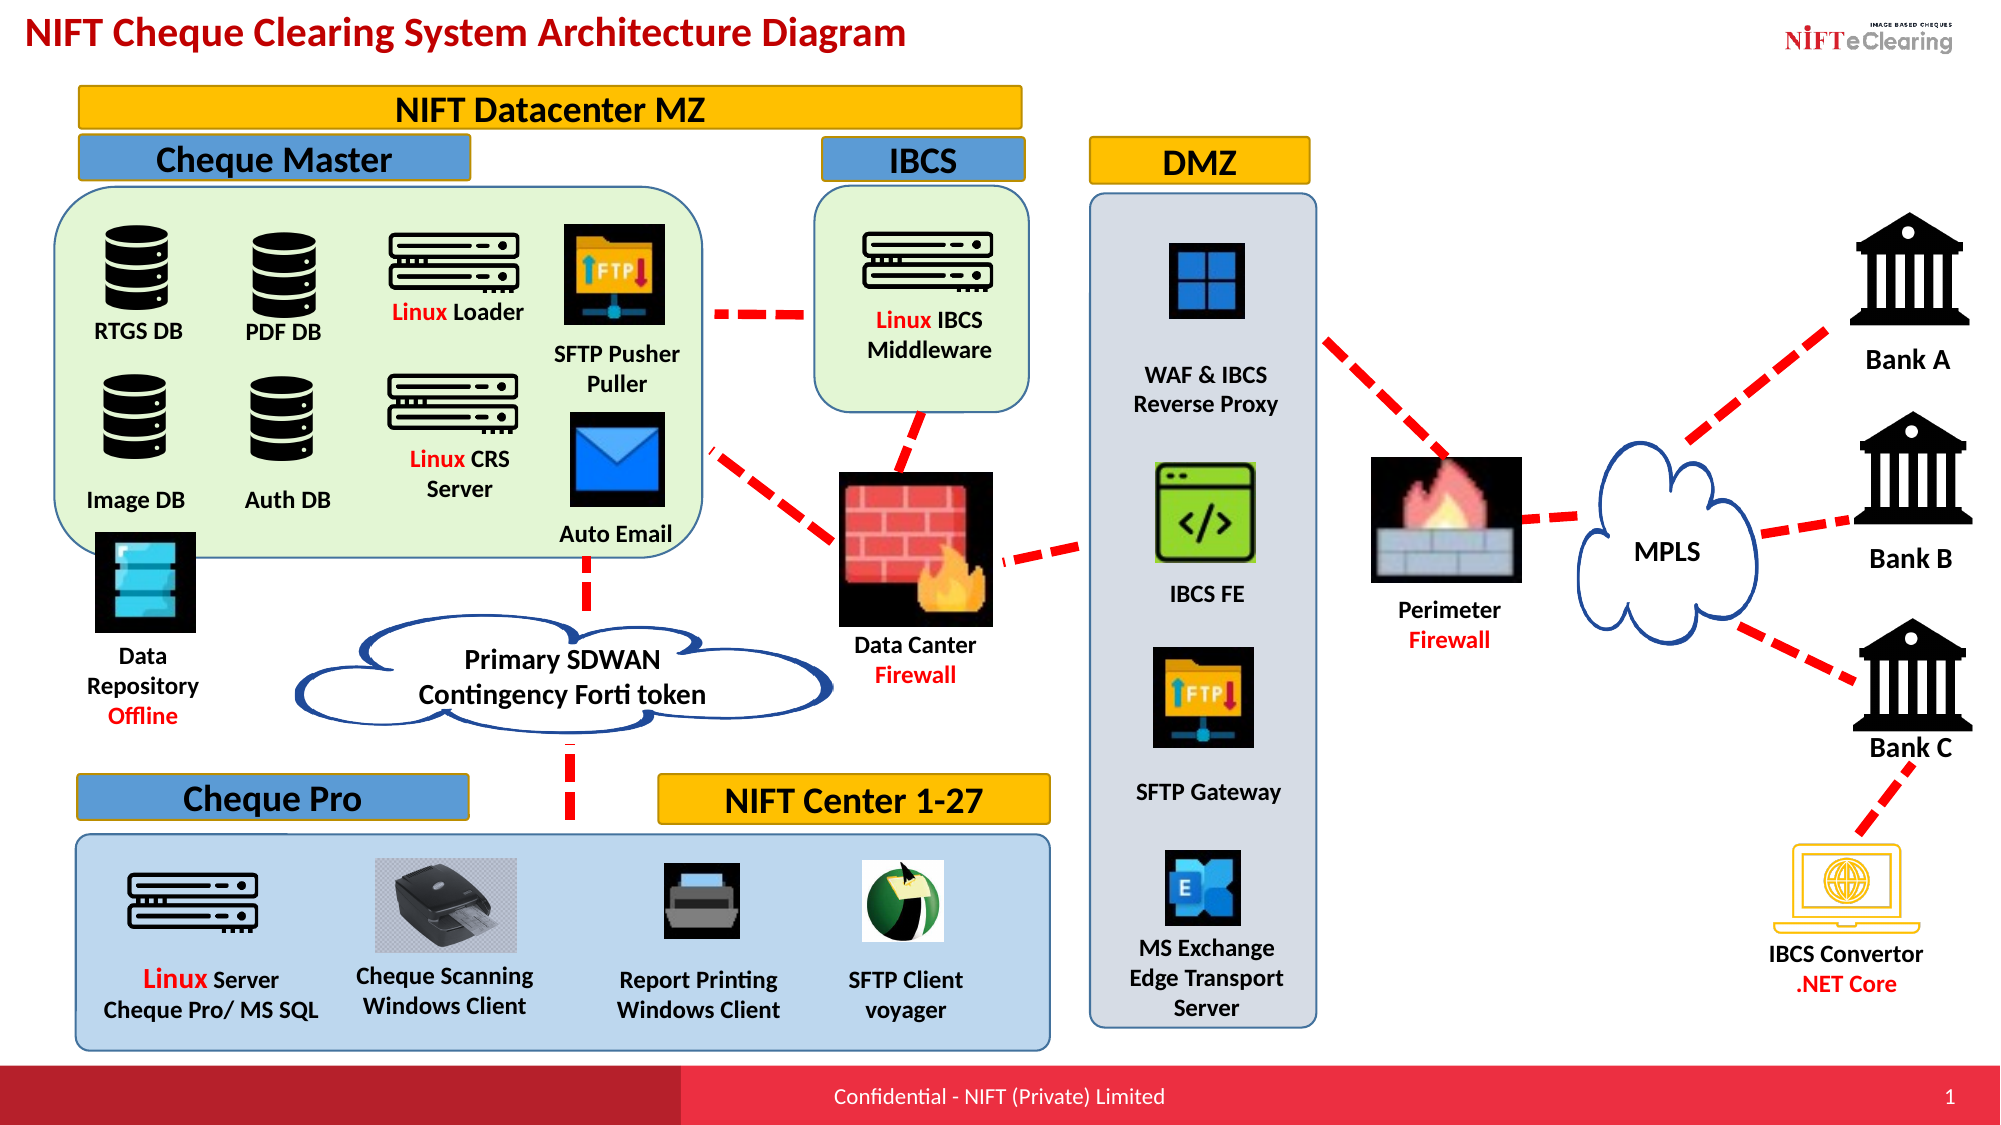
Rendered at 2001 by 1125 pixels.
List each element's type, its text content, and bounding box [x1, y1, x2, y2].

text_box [1738, 625, 1855, 682]
picture [839, 472, 993, 627]
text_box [1325, 339, 1447, 458]
picture [1371, 457, 1522, 583]
text_box Perimeter Firewall [1372, 590, 1528, 657]
text_box Cheque Pro [76, 773, 470, 821]
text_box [1687, 327, 1830, 442]
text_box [1576, 430, 1759, 659]
text_box [1088, 192, 1318, 1028]
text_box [1761, 519, 1850, 535]
text_box [53, 185, 704, 559]
text_box [74, 833, 1051, 1052]
picture [1834, 193, 1985, 344]
text_box Linux IBCS Middleware [837, 303, 1023, 363]
text_box NIFT Cheque Clearing System Architecture Diagram [10, 0, 944, 62]
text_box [1522, 515, 1578, 520]
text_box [1858, 763, 1913, 835]
picture [1165, 850, 1241, 926]
picture [95, 532, 196, 633]
picture [388, 231, 520, 293]
text_box PDF DB [220, 315, 347, 345]
text_box Data Canter Firewall [838, 625, 993, 692]
picture [82, 214, 190, 321]
text_box Linux Server Cheque Pro/ MS SQL [86, 958, 337, 1025]
text_box SFTP Gateway [1114, 754, 1304, 828]
text_box MS Exchange Edge Transport Server [1099, 923, 1315, 1031]
text_box Cheque Master [77, 133, 472, 182]
text_box Linux Loader [366, 289, 551, 333]
text_box Auto Email [523, 510, 709, 555]
picture [1837, 392, 1988, 543]
text_box IBCS FE [1112, 558, 1302, 627]
picture [375, 858, 517, 953]
picture [564, 224, 665, 325]
text_box Bank C [1836, 726, 1986, 767]
picture [663, 863, 740, 939]
picture [228, 365, 335, 472]
picture [1153, 647, 1254, 748]
text_box Bank A [1833, 337, 1983, 378]
picture [862, 860, 944, 942]
picture [1169, 243, 1245, 319]
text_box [711, 450, 833, 542]
text_box Image DB [63, 483, 209, 514]
text_box Auth DB [215, 483, 361, 513]
text_box DMZ [1088, 135, 1311, 185]
text_box WAF & IBCS Reverse Proxy [1111, 333, 1301, 443]
text_box NIFT Center 1-27 [657, 773, 1051, 825]
footer Confidential - NIFT (Private) Limited [683, 1081, 1317, 1109]
picture [127, 871, 259, 933]
slide_number 1 [1504, 1081, 1971, 1109]
picture [1783, 16, 1956, 56]
text_box Bank B [1837, 543, 1986, 577]
text_box Data Repository Offline [50, 635, 236, 733]
text_box SFTP Pusher Puller [525, 338, 710, 398]
picture [1771, 813, 1922, 964]
text_box Report Printing Windows Client [582, 960, 815, 1027]
text_box RTGS DB [75, 314, 202, 344]
picture [570, 412, 665, 507]
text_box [1002, 546, 1079, 563]
picture [230, 221, 338, 329]
picture [862, 230, 994, 292]
picture [1837, 599, 1988, 750]
picture [387, 372, 519, 434]
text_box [294, 608, 834, 755]
picture [1155, 462, 1256, 563]
text_box NIFT Datacenter MZ [77, 84, 1023, 130]
text_box Linux CRS Server [379, 442, 541, 504]
text_box SFTP Client voyager [819, 960, 993, 1027]
text_box IBCS [821, 136, 1026, 182]
text_box IBCS Convertor .NET Core [1733, 938, 1960, 997]
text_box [898, 412, 922, 472]
text_box Cheque Scanning Windows Client [328, 956, 561, 1023]
picture [81, 363, 189, 470]
text_box [813, 184, 1030, 414]
